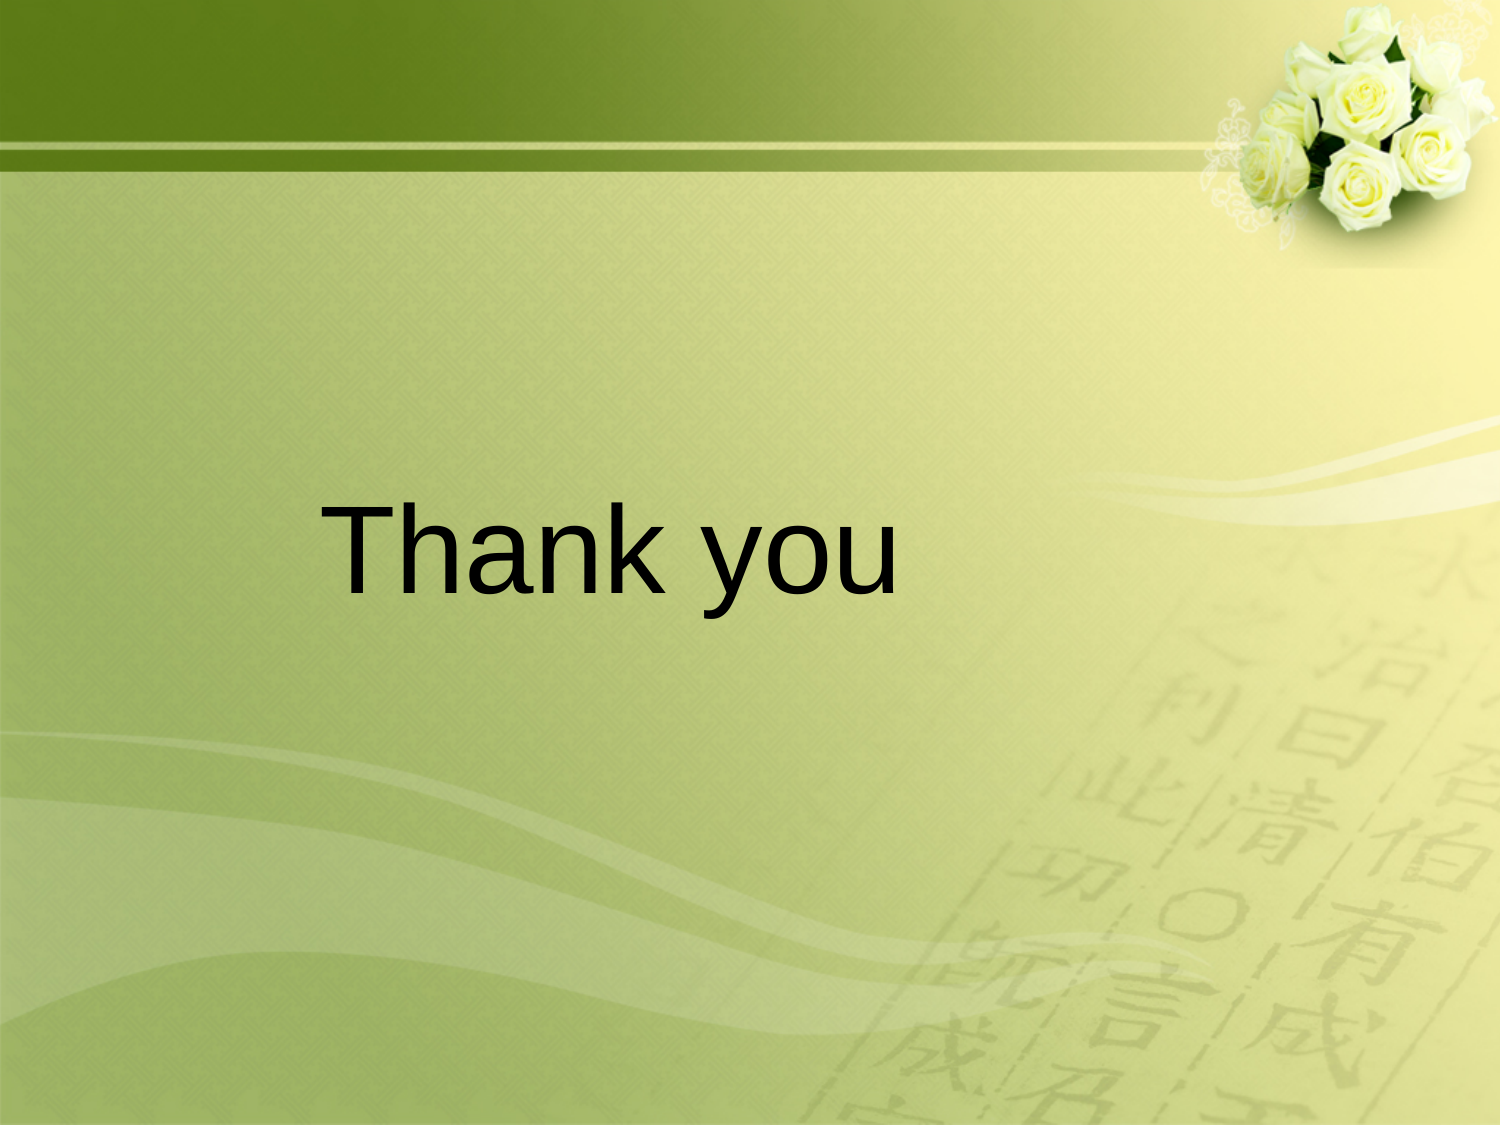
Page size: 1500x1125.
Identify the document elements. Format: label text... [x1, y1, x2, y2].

picture [0, 0, 1500, 1125]
text_box Thank you [304, 386, 1336, 627]
